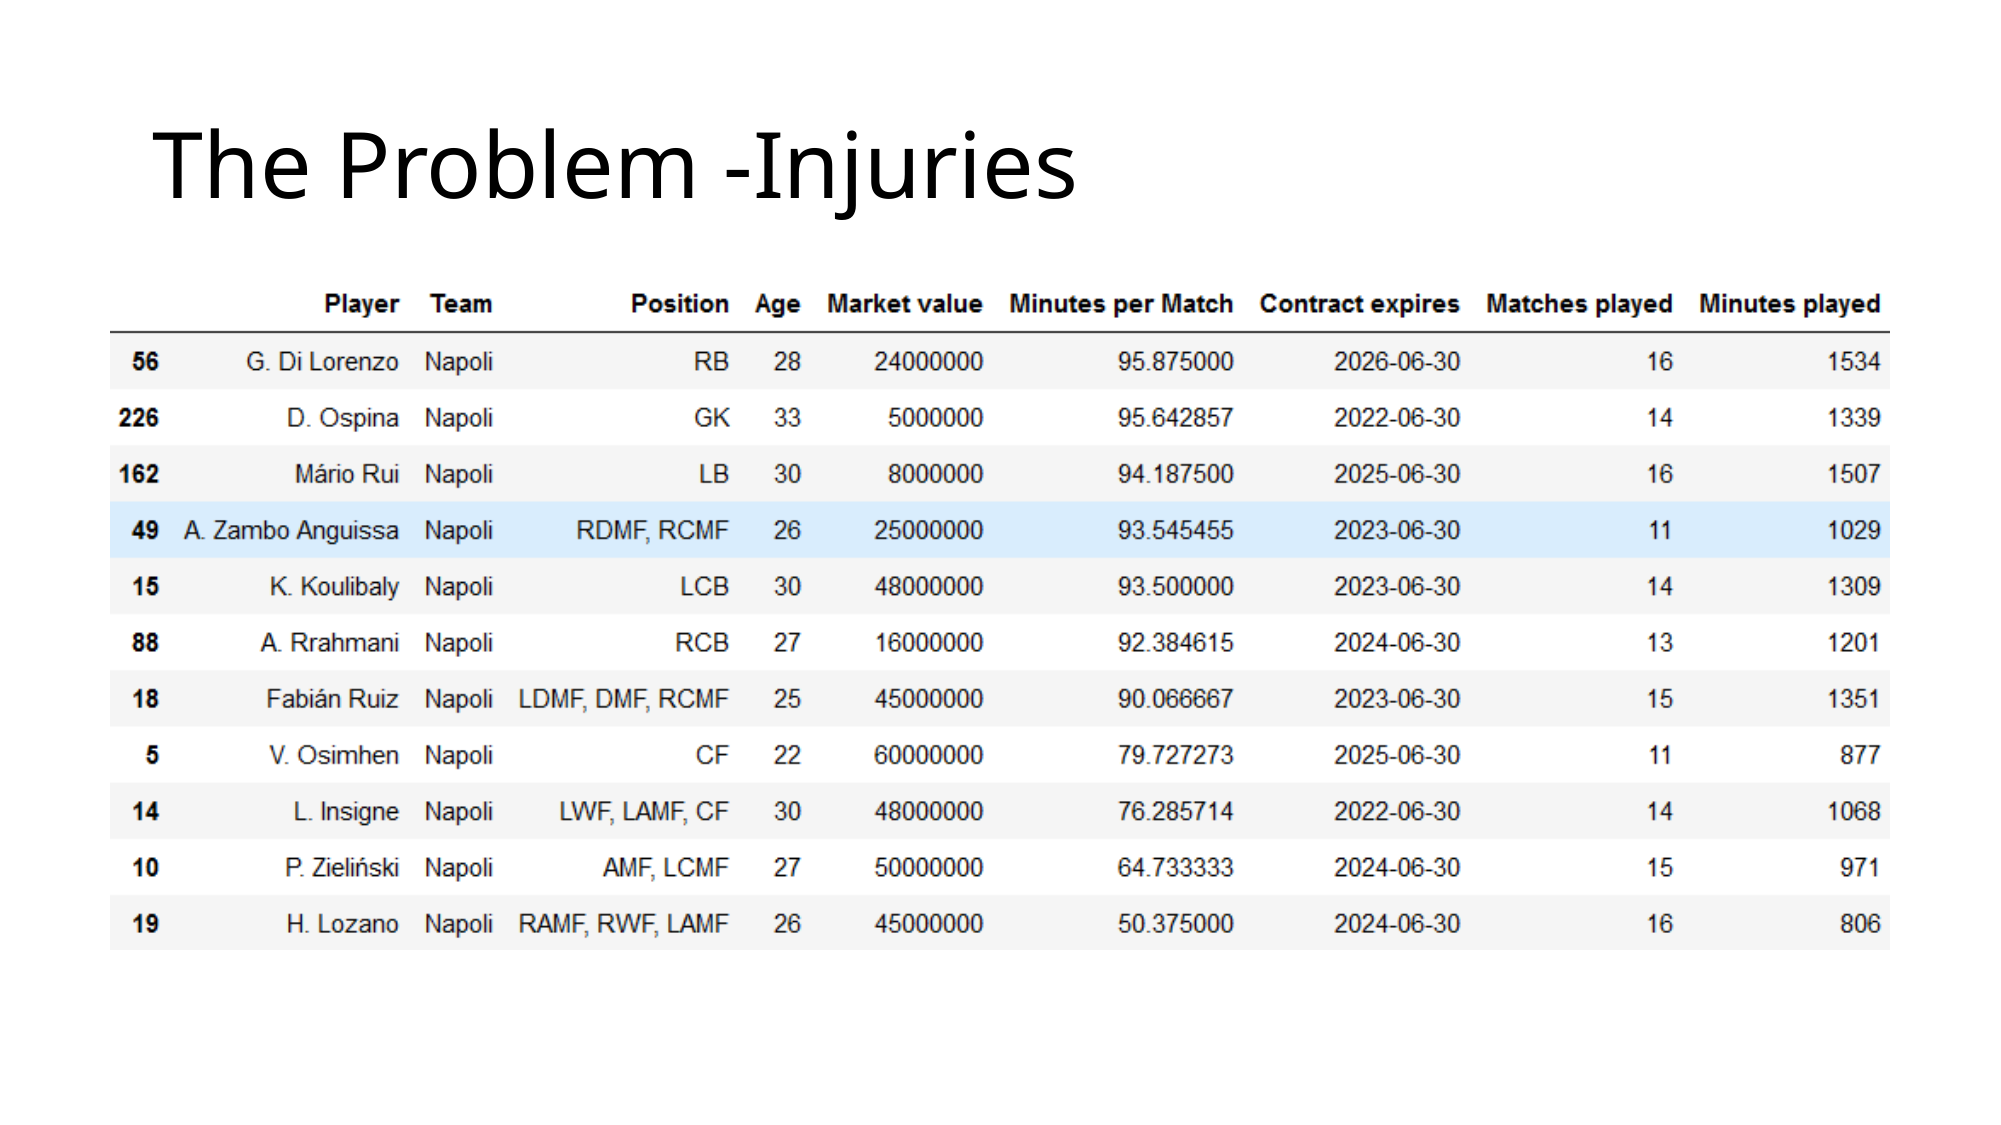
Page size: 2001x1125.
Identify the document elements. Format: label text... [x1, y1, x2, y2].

title The Problem -Injuries [137, 59, 1863, 277]
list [110, 277, 1890, 950]
